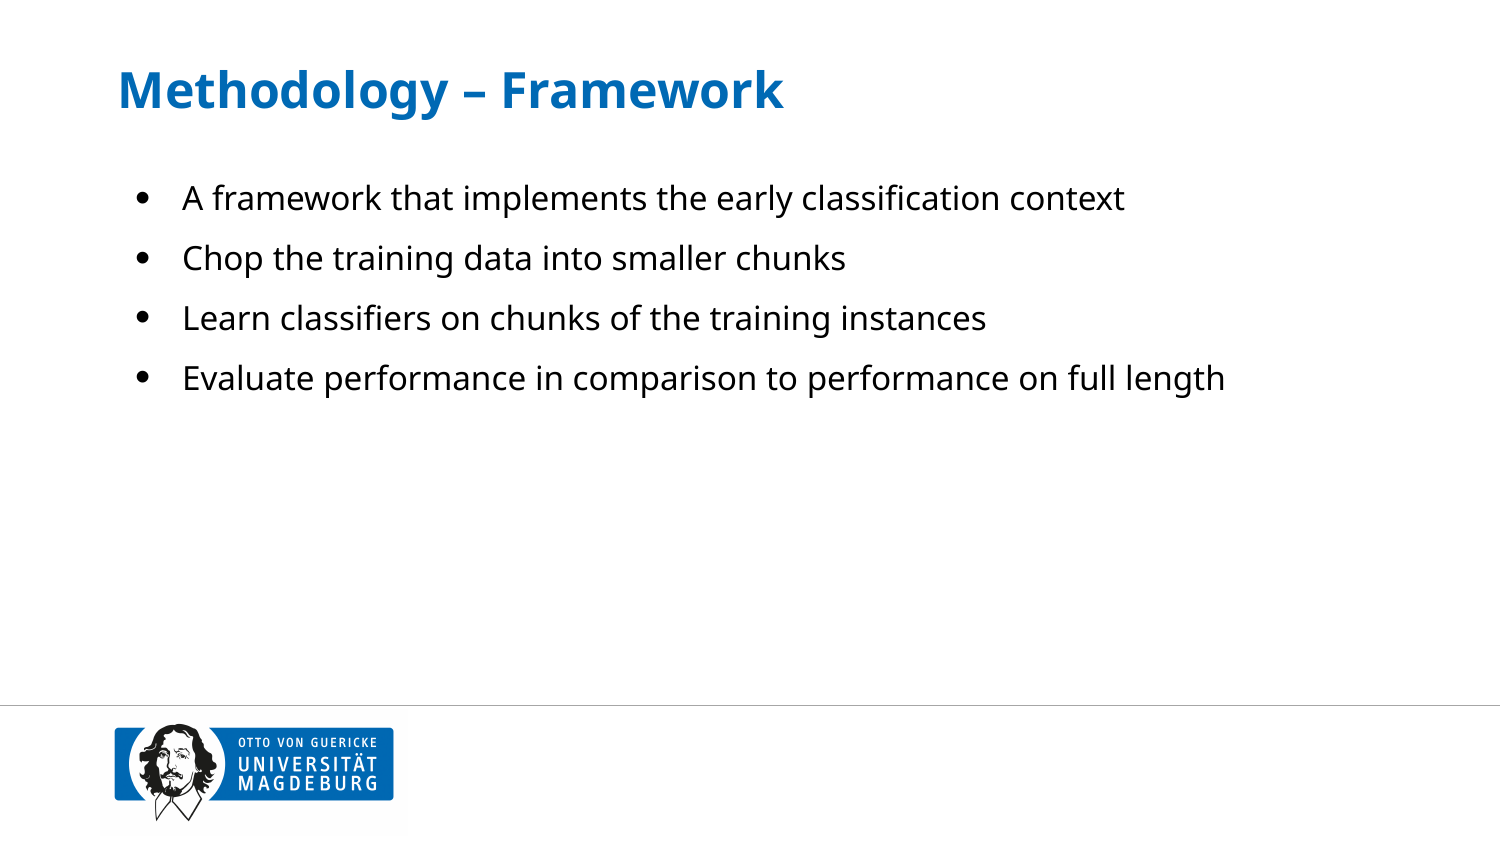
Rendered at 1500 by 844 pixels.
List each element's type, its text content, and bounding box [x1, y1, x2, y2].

picture [100, 709, 408, 836]
title Methodology – Framework [103, 45, 1397, 126]
list A framework that implements the early classification context Chop the training data into smaller chunks Learn classifiers on chunks of the training instances Evaluate performance in comparison to performance on full length [99, 150, 1425, 659]
